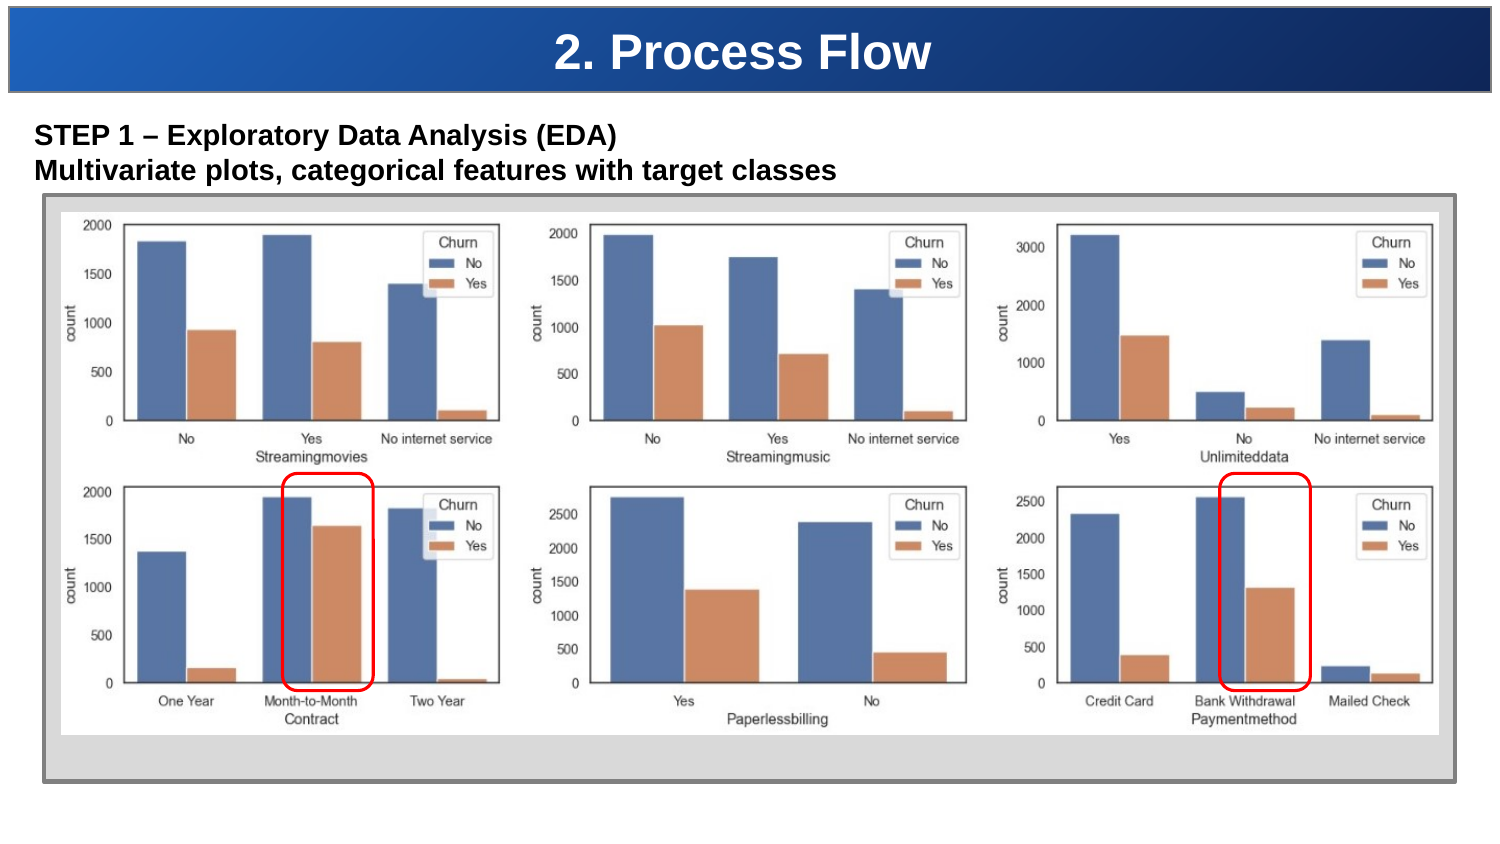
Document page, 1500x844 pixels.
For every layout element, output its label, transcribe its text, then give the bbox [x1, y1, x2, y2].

text_box 2. Process Flow [8, 6, 1492, 93]
text_box STEP 1 – Exploratory Data Analysis (EDA) Multivariate plots, categorical features with target classes [19, 109, 854, 194]
text_box [44, 195, 1456, 782]
picture [61, 212, 1439, 735]
